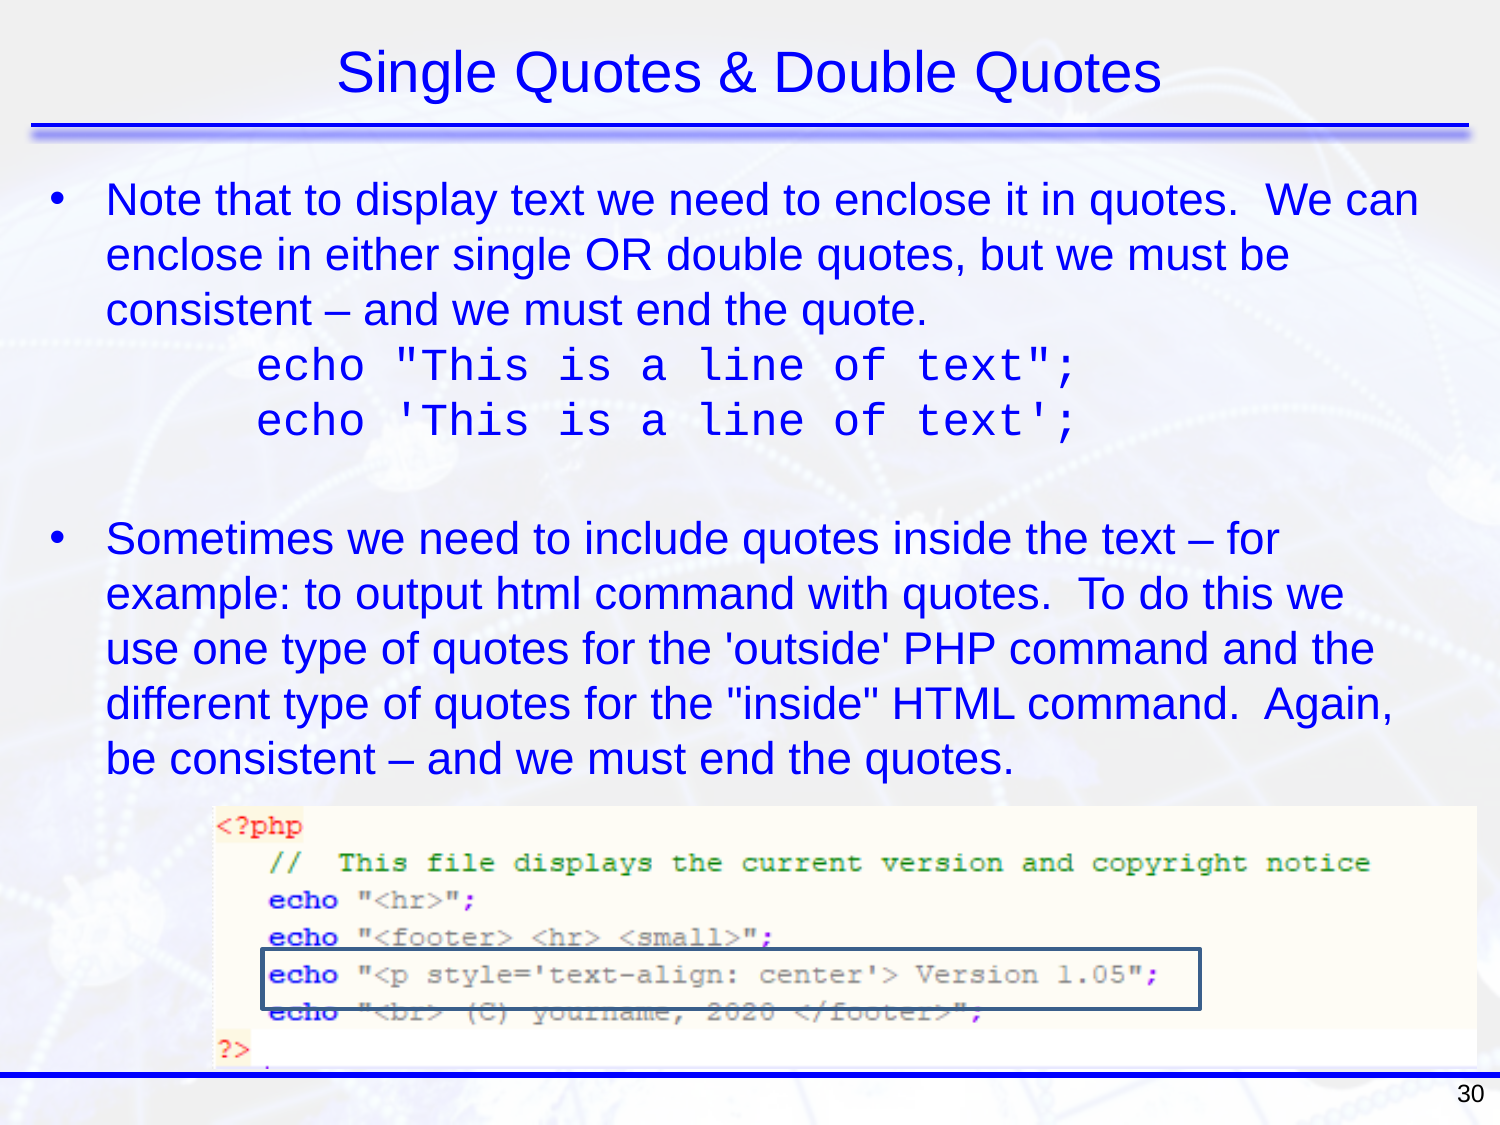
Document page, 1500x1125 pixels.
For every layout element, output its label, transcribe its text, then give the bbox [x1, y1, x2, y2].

title Single Quotes & Double Quotes [112, 24, 1388, 113]
slide_number 30 [1149, 1062, 1500, 1123]
picture [212, 806, 1477, 1069]
subtitle Note that to display text we need to enclose it in quotes. We can enclose in either single OR double quotes, but we must be consistent – and we must end the quote. echo "This is a line of text"; echo 'This is a line of text'; Sometimes we need to include quotes inside the text – for example: to output html command with quotes. To do this we use one type of quotes for the 'outside' PHP command and the different type of quotes for the "inside" HTML command. Again, be consistent – and we must end the quotes. [34, 162, 1438, 451]
